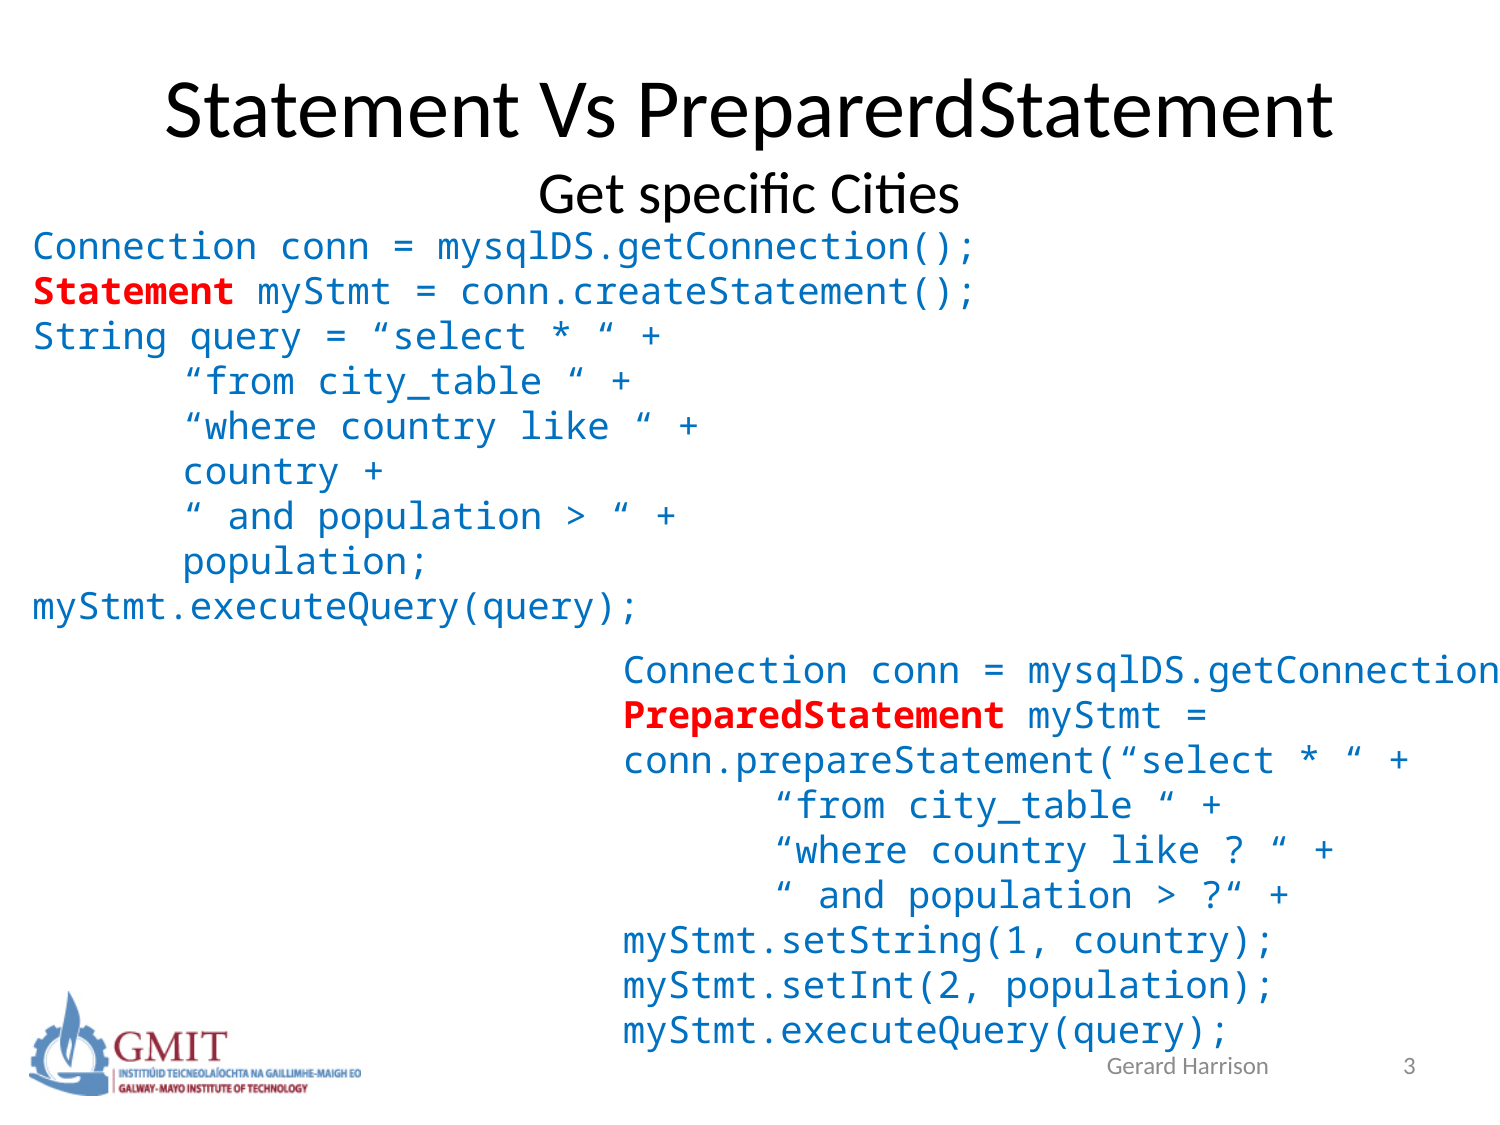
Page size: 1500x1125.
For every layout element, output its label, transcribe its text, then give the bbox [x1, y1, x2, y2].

picture [29, 991, 361, 1096]
text_box Connection conn = mysqlDS.getConnection(); PreparedStatement myStmt = conn.prepareStatement(“select * “ + “from city_table “ + “where country like ? “ + “ and population > ?“ + myStmt.setString(1, country); myStmt.setInt(2, population); myStmt.executeQuery(query); [608, 638, 1500, 1104]
text_box Connection conn = mysqlDS.getConnection(); Statement myStmt = conn.createStatement(); String query = “select * “ + “from city_table “ + “where country like “ + country + “ and population > “ + population; myStmt.executeQuery(query); [17, 214, 1140, 635]
title Statement Vs PreparerdStatement Get specific Cities [75, 45, 1425, 233]
